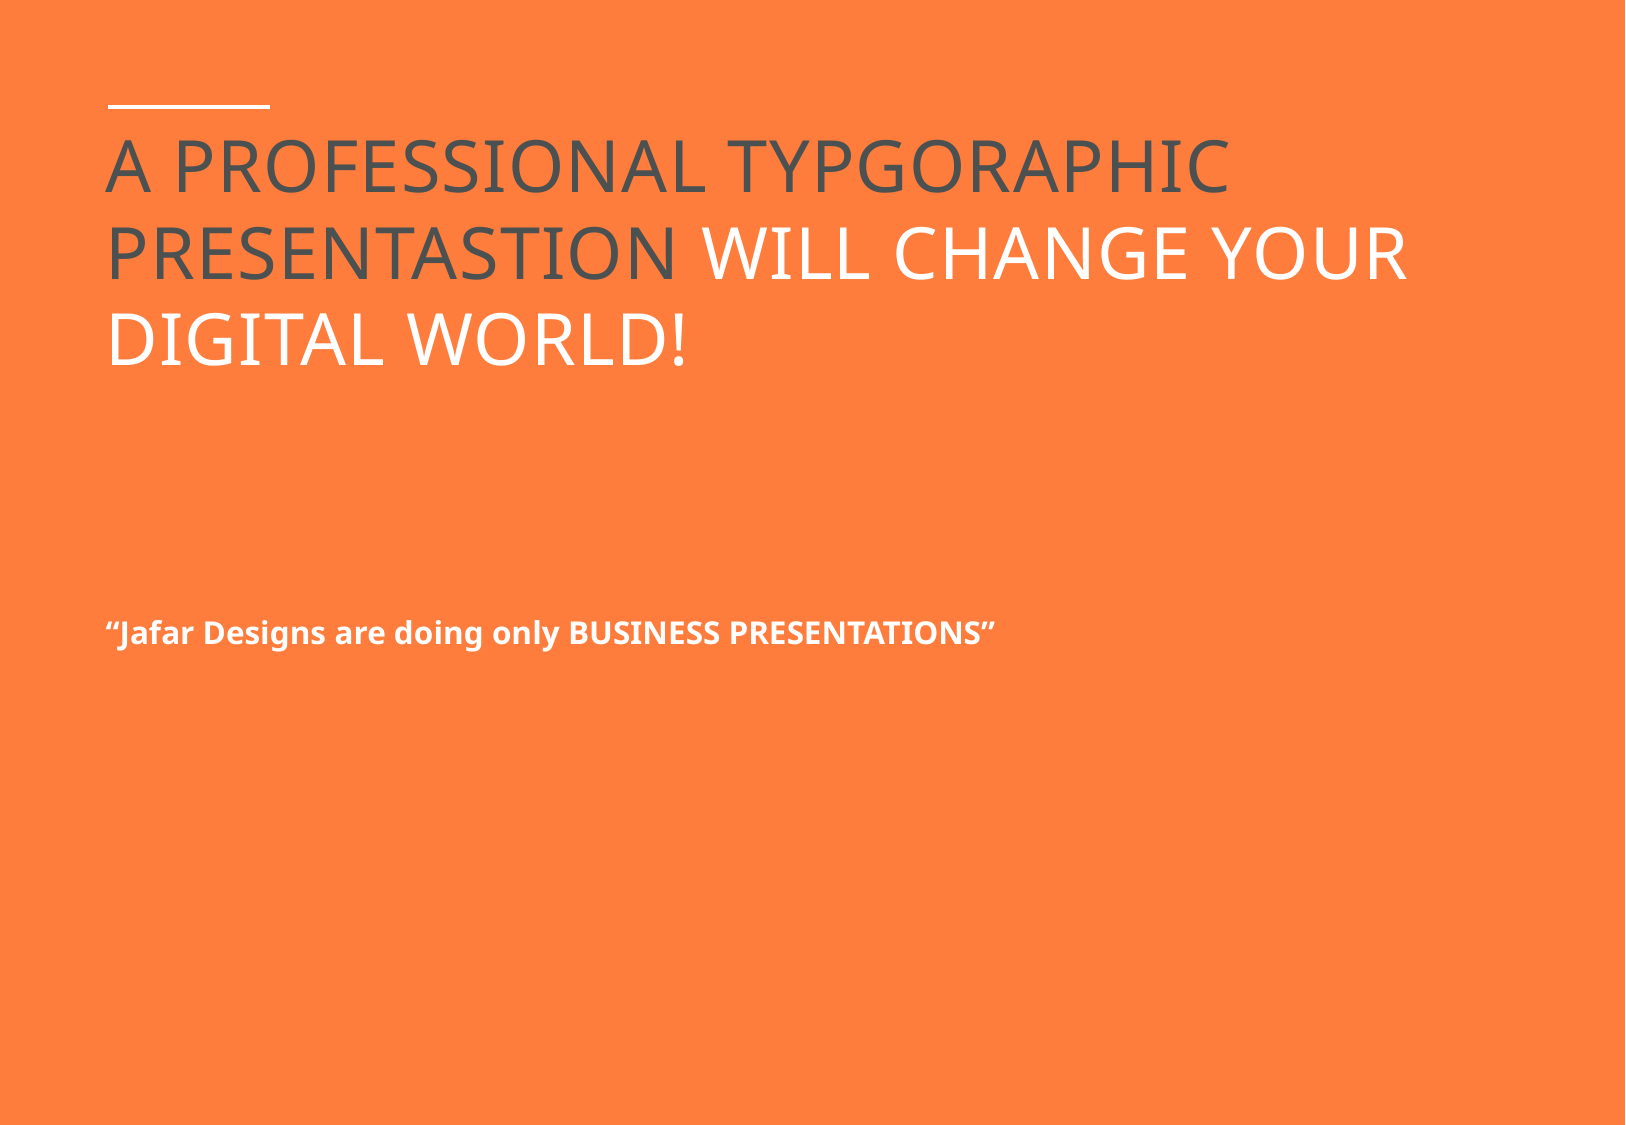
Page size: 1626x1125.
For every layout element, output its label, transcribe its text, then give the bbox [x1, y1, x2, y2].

text_box “Jafar Designs are doing only BUSINESS PRESENTATIONS” [105, 613, 1520, 652]
text_box A PROFESSIONAL TYPGORAPHIC PRESENTASTION WILL CHANGE YOUR DIGITAL WORLD! [105, 120, 1520, 381]
